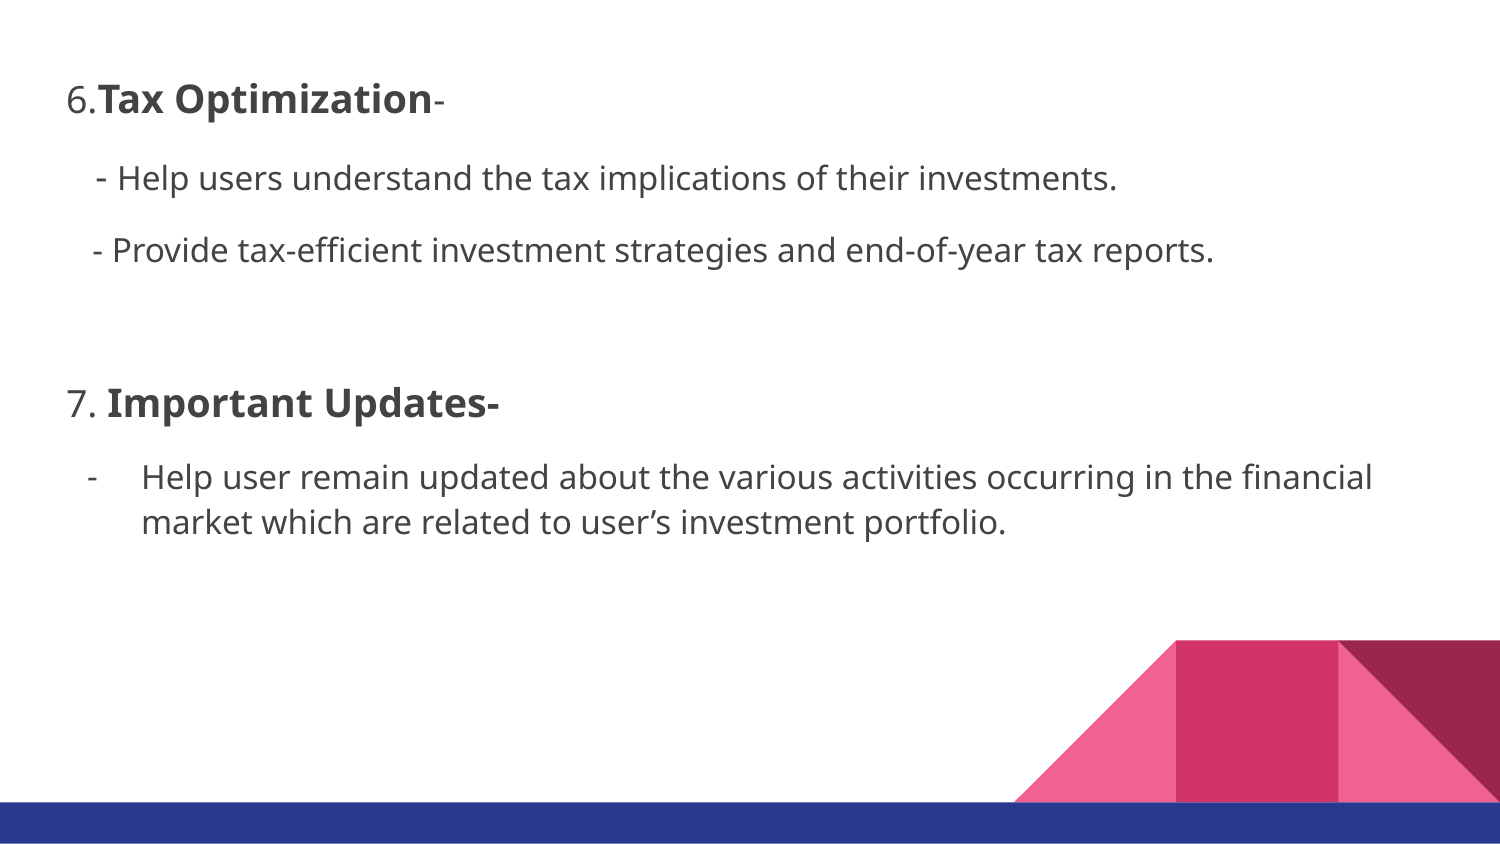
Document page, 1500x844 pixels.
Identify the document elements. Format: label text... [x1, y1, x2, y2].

list 6.Tax Optimization- - Help users understand the tax implications of their investments. - Provide tax-efficient investment strategies and end-of-year tax reports. 7. Important Updates- Help user remain updated about the various activities occurring in the financial market which are related to user’s investment portfolio. [51, 51, 1449, 750]
